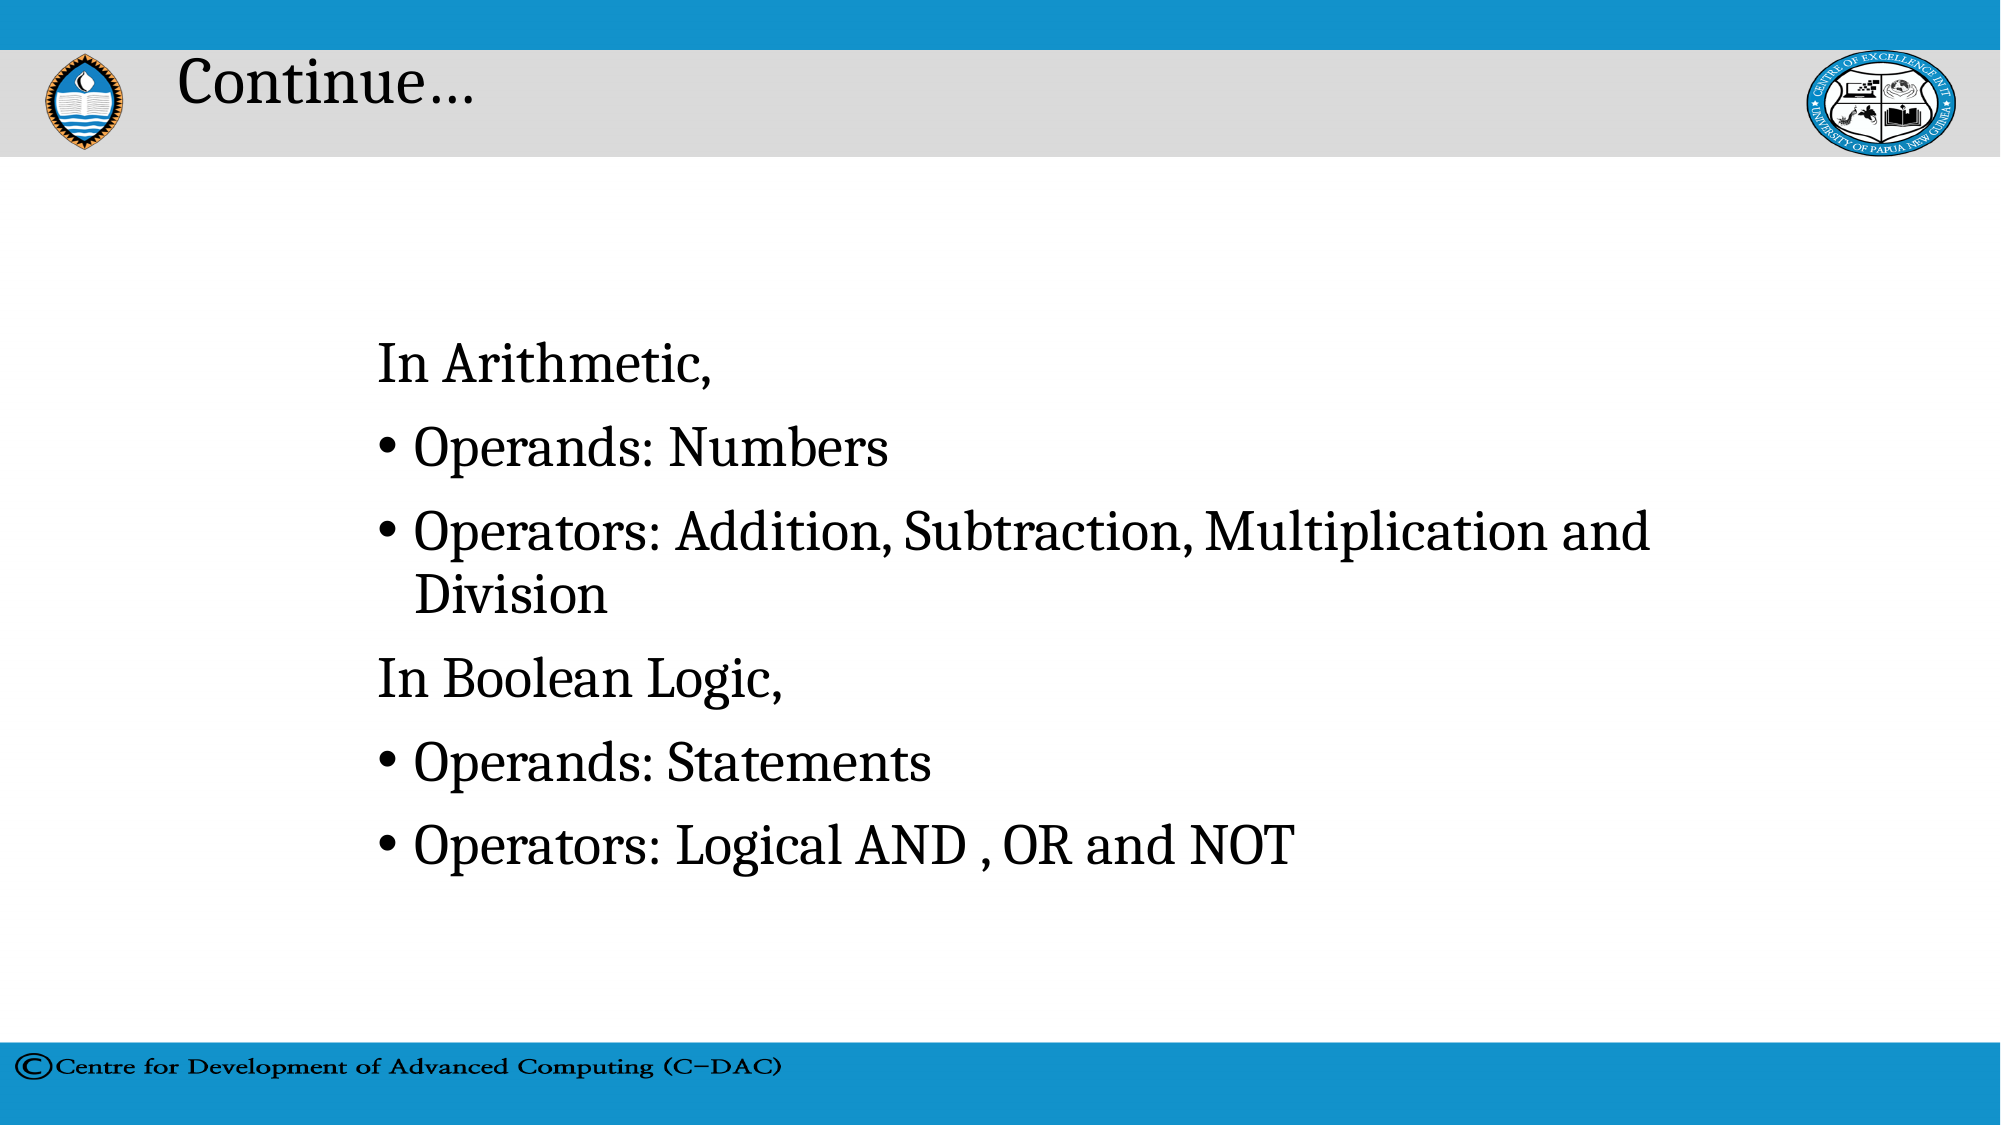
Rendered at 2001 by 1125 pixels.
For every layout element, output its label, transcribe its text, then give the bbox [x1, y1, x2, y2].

title Continue… [163, 34, 1721, 130]
list In Arithmetic, Operands: Numbers Operators: Addition, Subtraction, Multiplication and Division In Boolean Logic, Operands: Statements Operators: Logical AND , OR and NOT [362, 324, 1750, 1000]
picture [0, 0, 2001, 1125]
